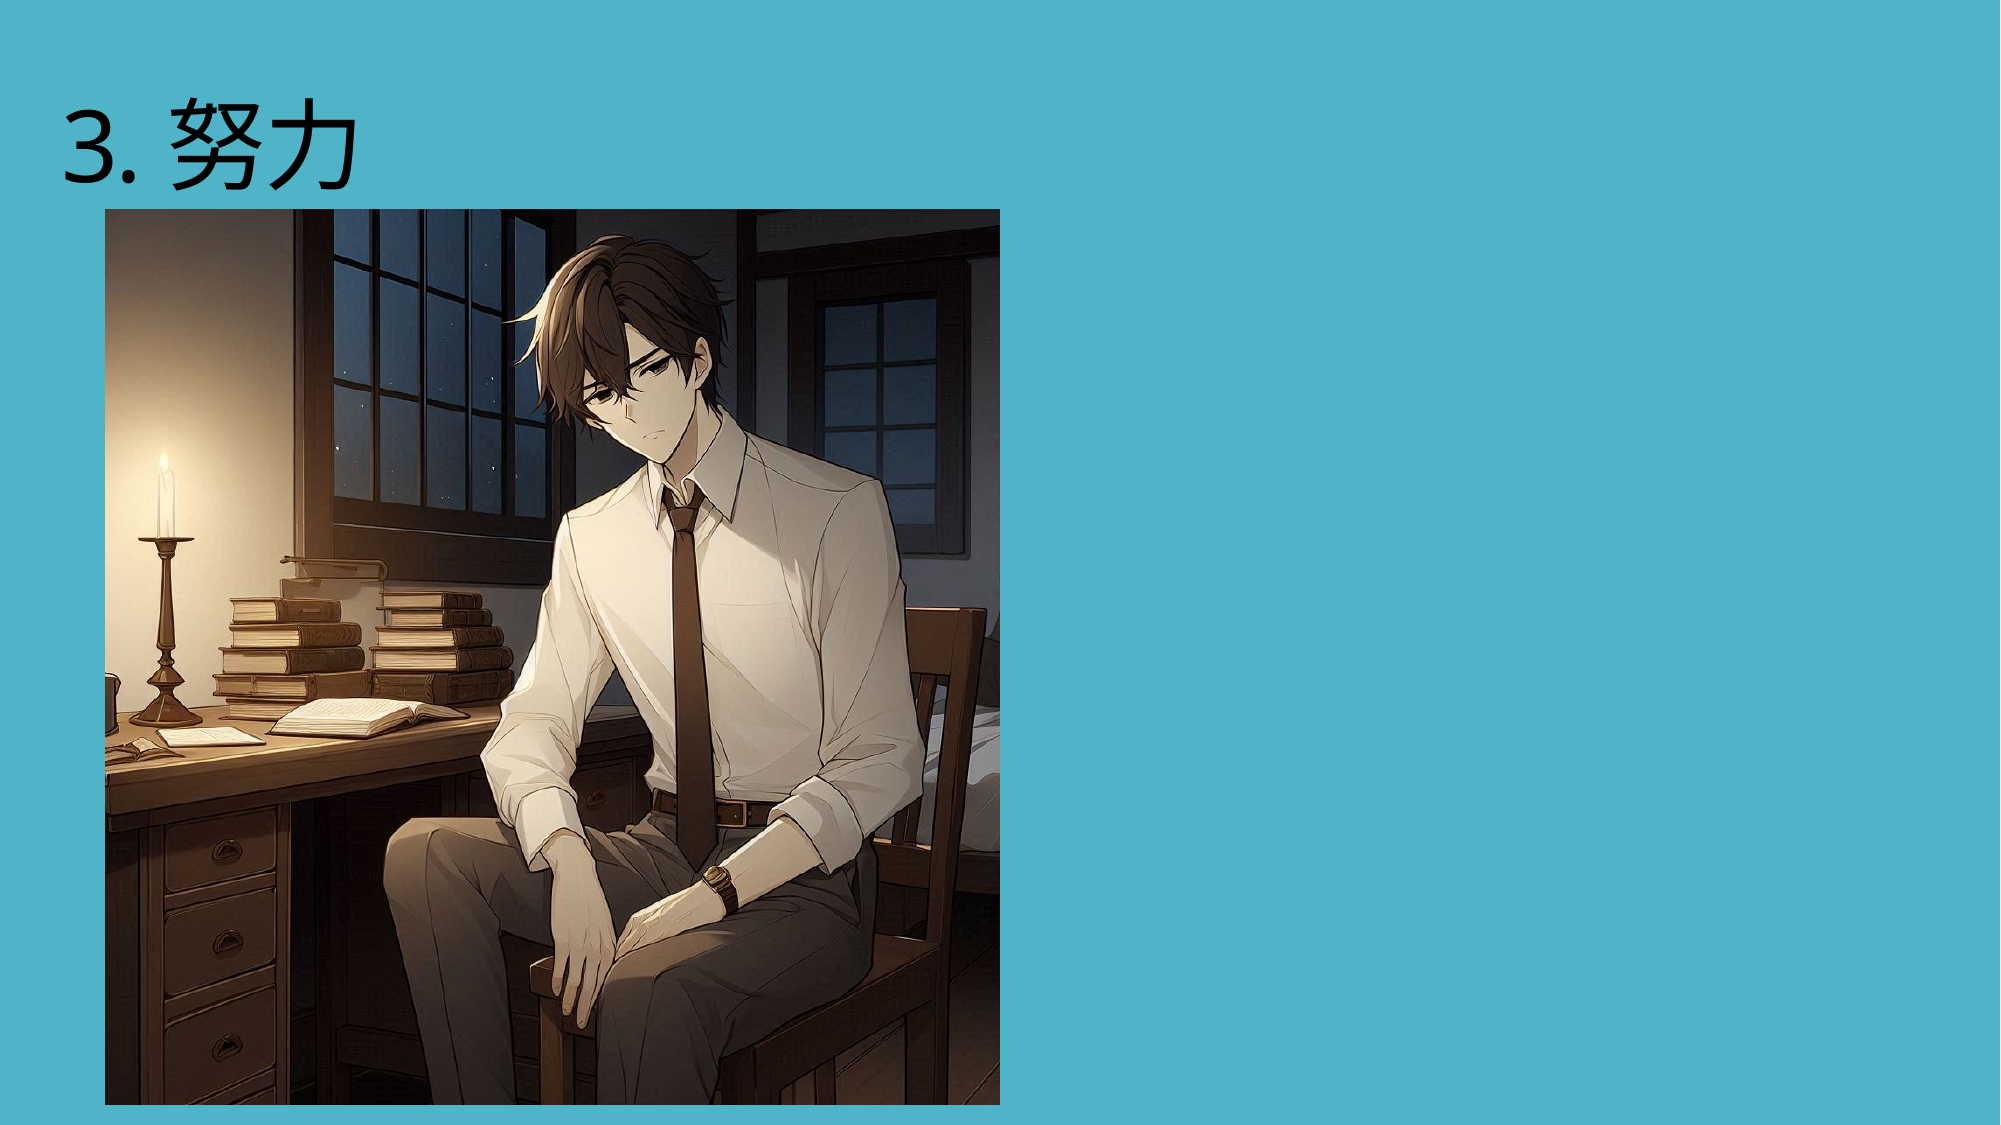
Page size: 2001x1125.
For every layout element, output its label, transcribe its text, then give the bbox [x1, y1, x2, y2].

title 3.努力 [46, 0, 1547, 210]
picture [104, 209, 1001, 1105]
